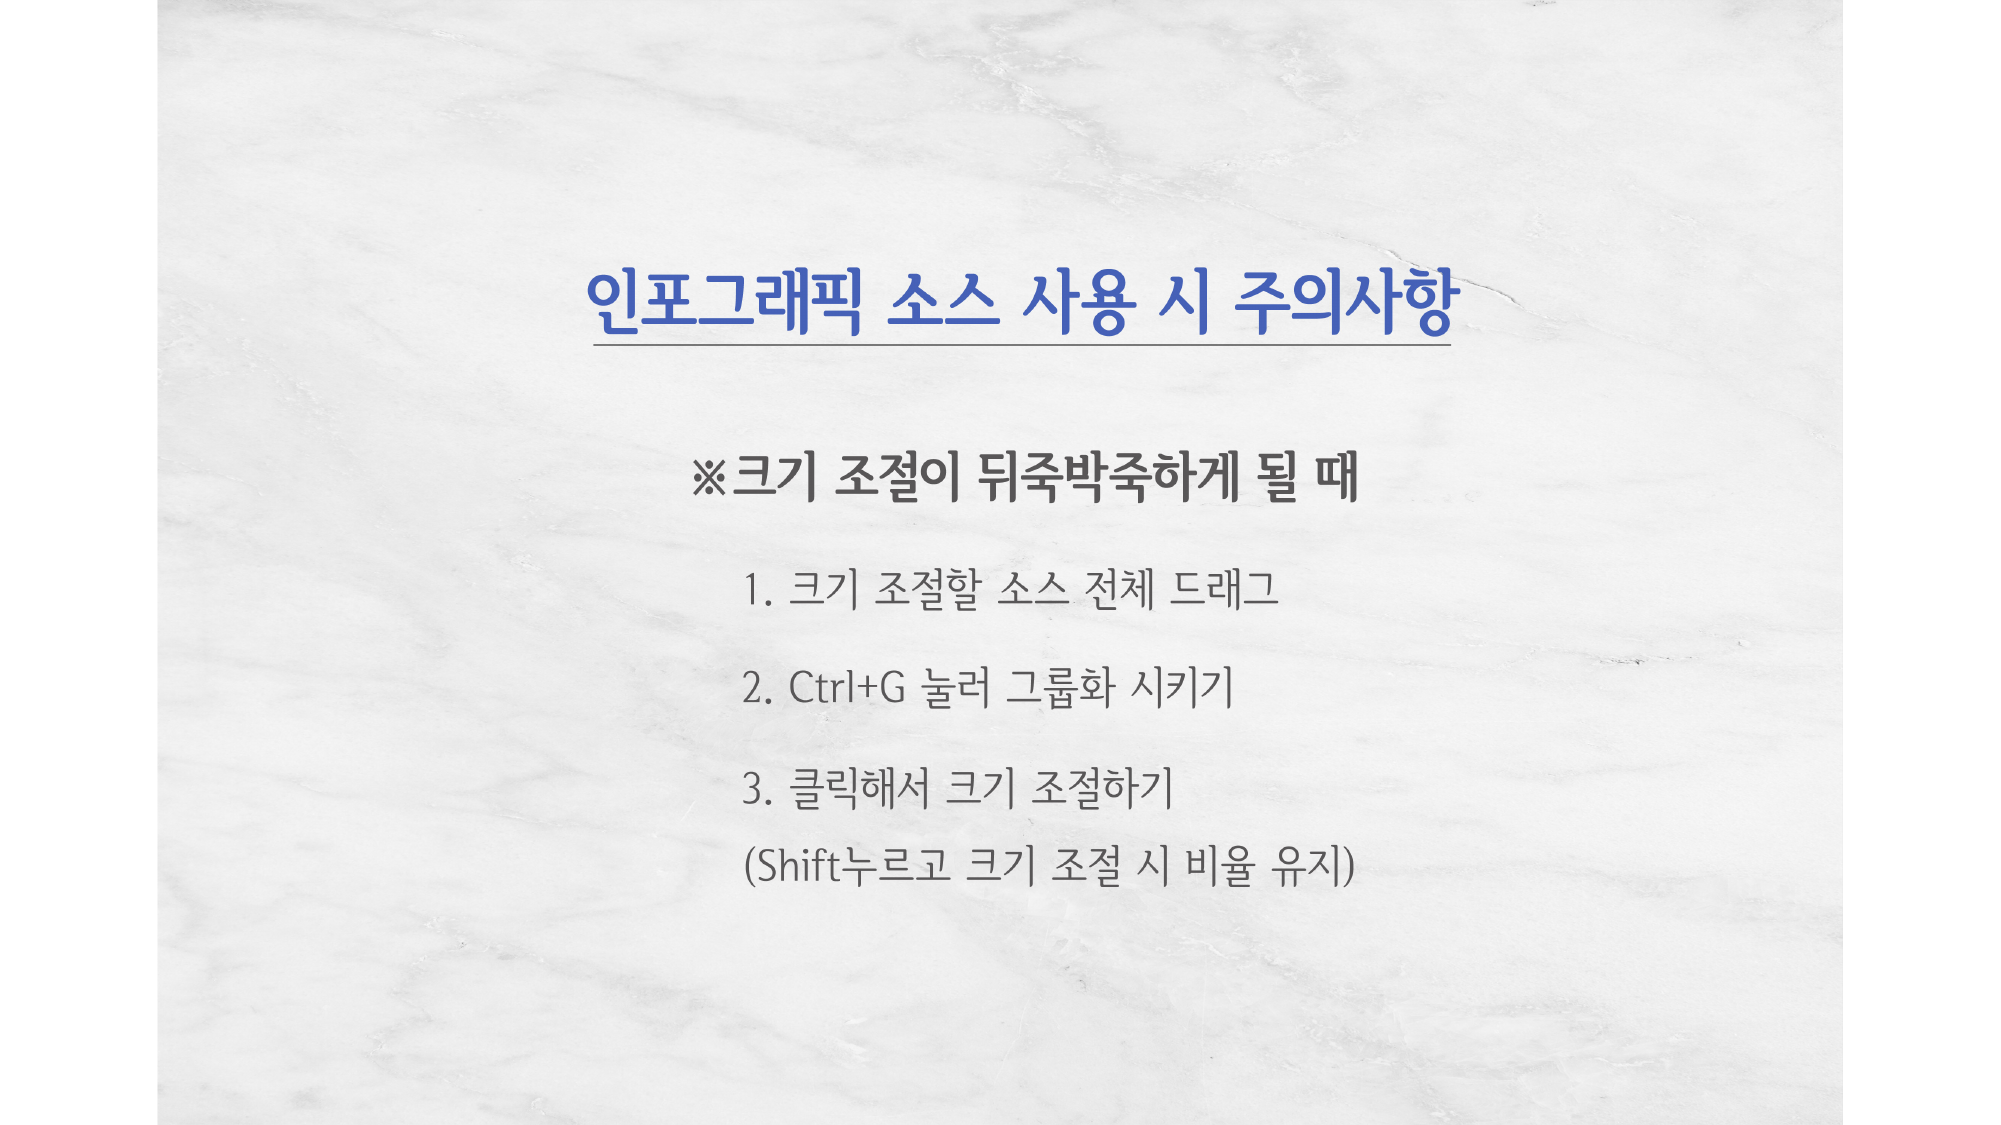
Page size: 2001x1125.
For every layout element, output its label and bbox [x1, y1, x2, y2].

picture [157, 0, 1843, 1125]
